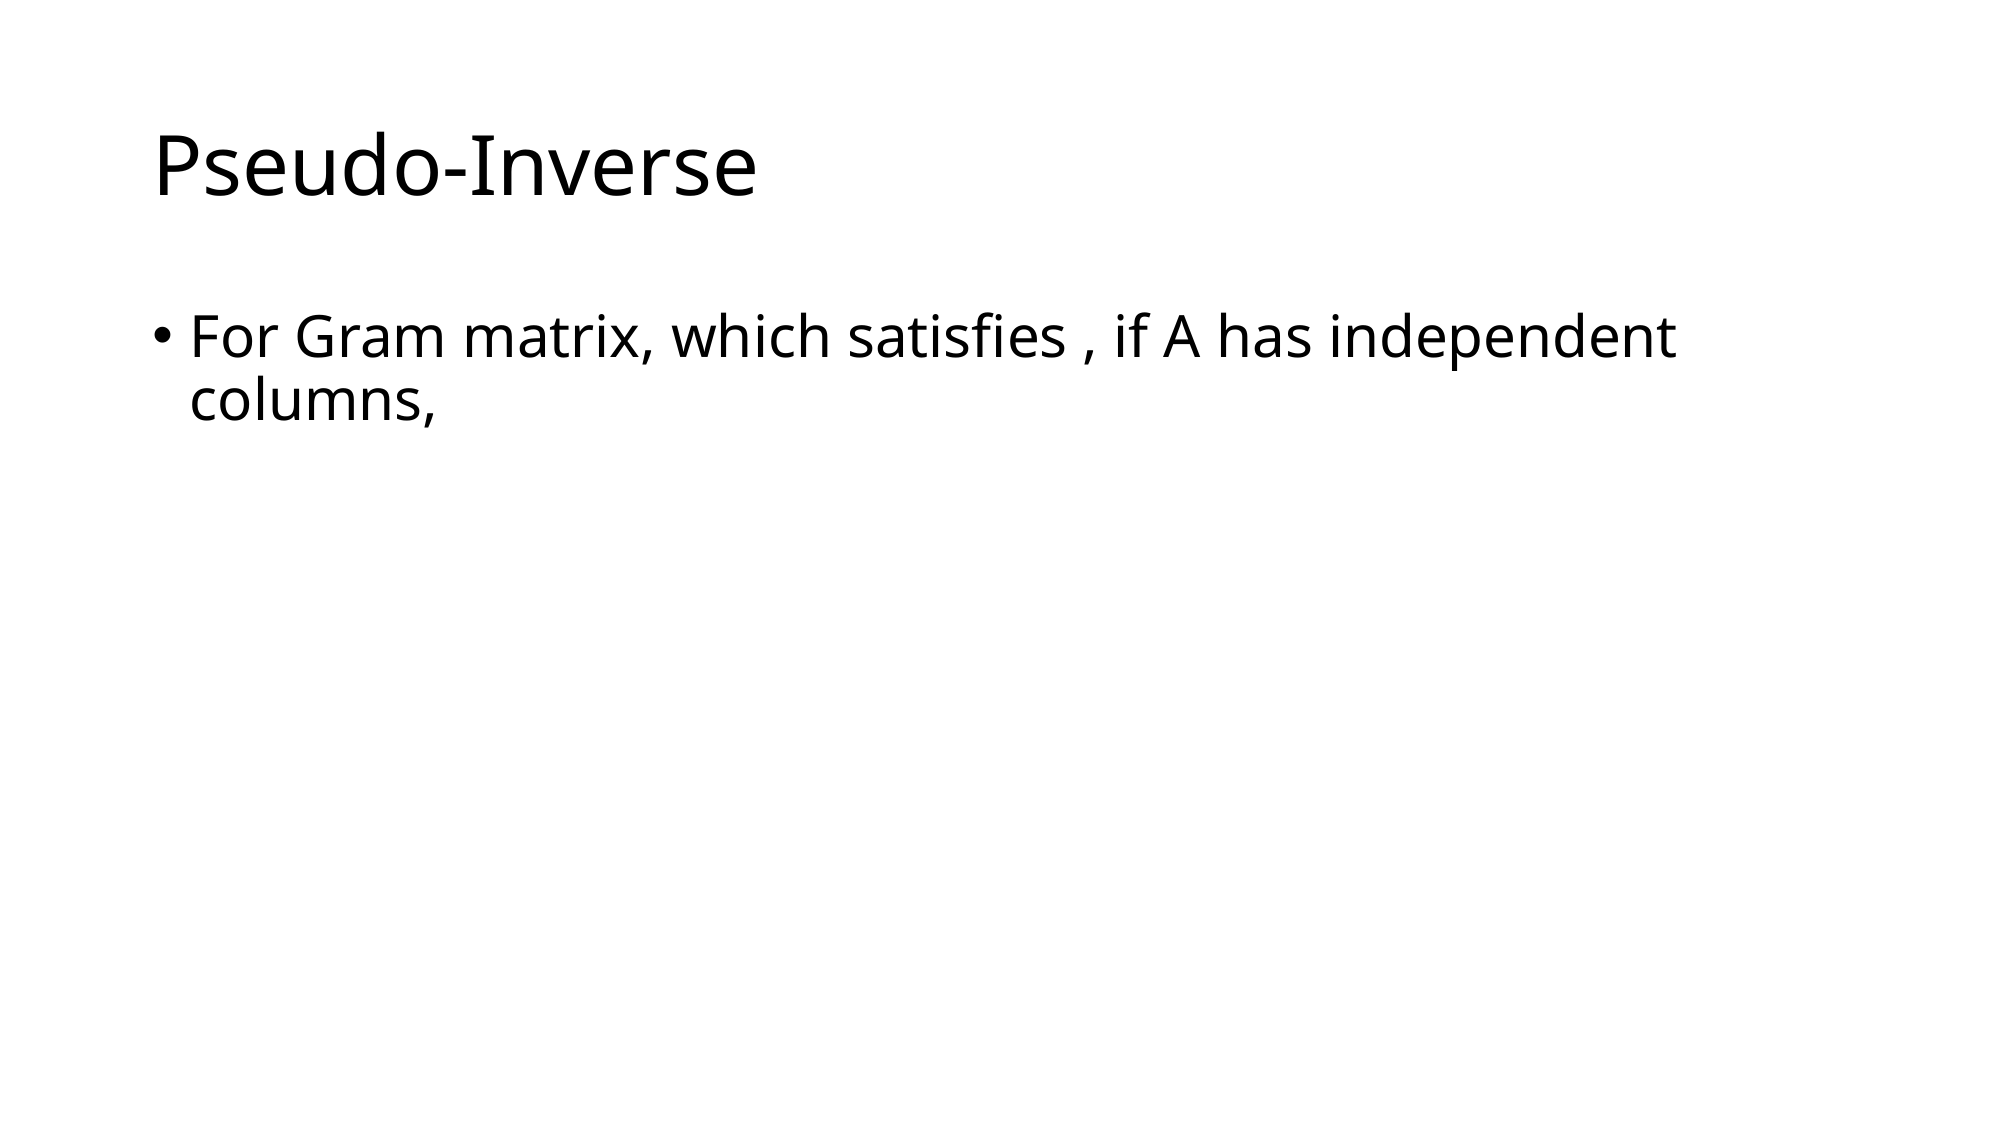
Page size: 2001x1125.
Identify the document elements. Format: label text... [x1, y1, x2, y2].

title Pseudo-Inverse [137, 59, 1863, 278]
